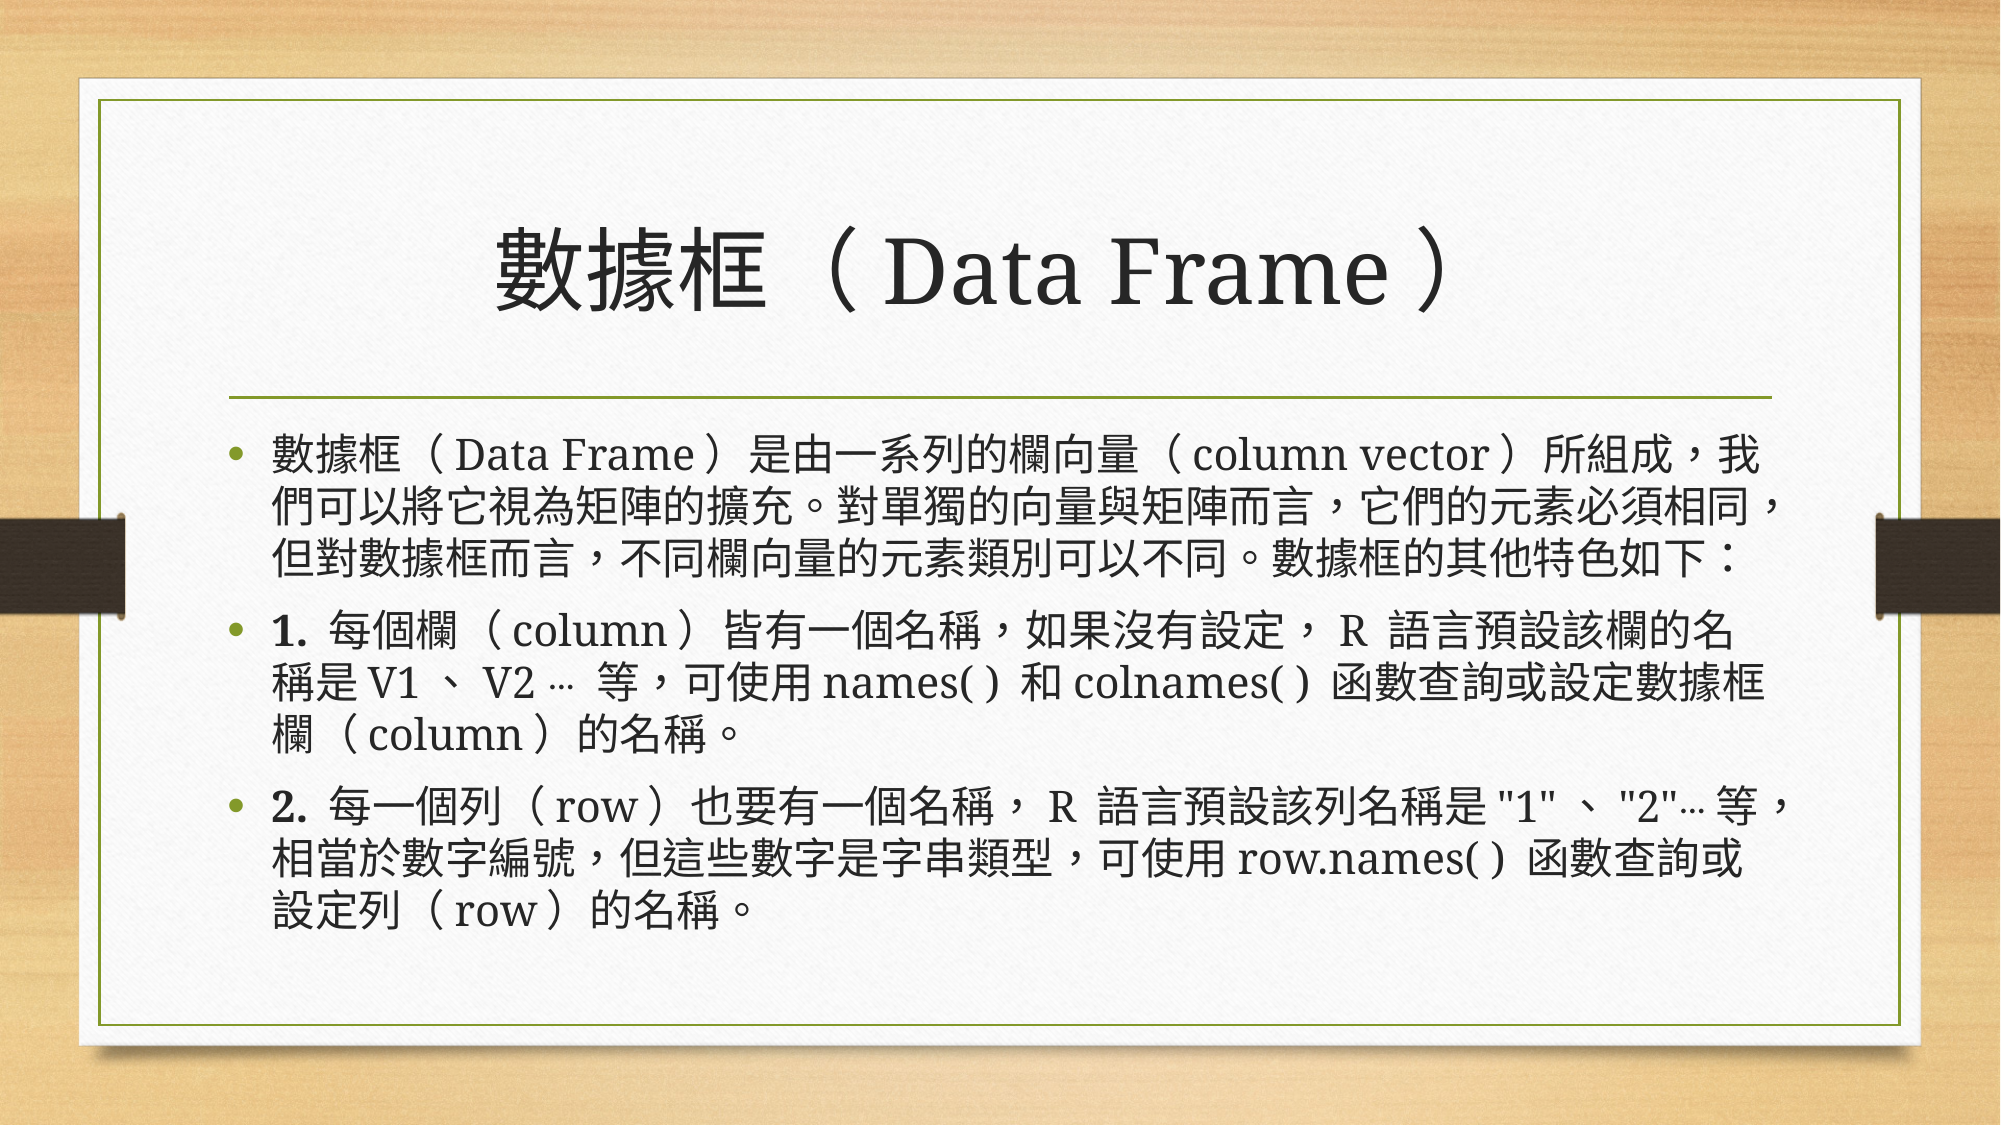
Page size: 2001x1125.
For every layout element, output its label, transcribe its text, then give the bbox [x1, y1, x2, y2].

title 數據框（Data Frame） [212, 161, 1788, 375]
picture [0, 0, 2001, 1125]
list 數據框（Data Frame）是由一系列的欄向量（column vector）所組成，我們可以將它視為矩陣的擴充。對單獨的向量與矩陣而言，它們的元素必須相同，但對數據框而言，不同欄向量的元素類別可以不同。數據框的其他特色如下： 1. 每個欄（column）皆有一個名稱，如果沒有設定，R 語言預設該欄的名稱是V1、V2 ⋯ 等，可使用names( ) 和colnames( ) 函數查詢或設定數據框欄（column）的名稱。 2. 每一個列（row）也要有一個名稱，R 語言預設該列名稱是"1"、"2"⋯等，相當於數字編號，但這些數字是字串類型，可使用row.names( ) 函數查詢或設定列（row）的名稱。 [212, 419, 1788, 964]
